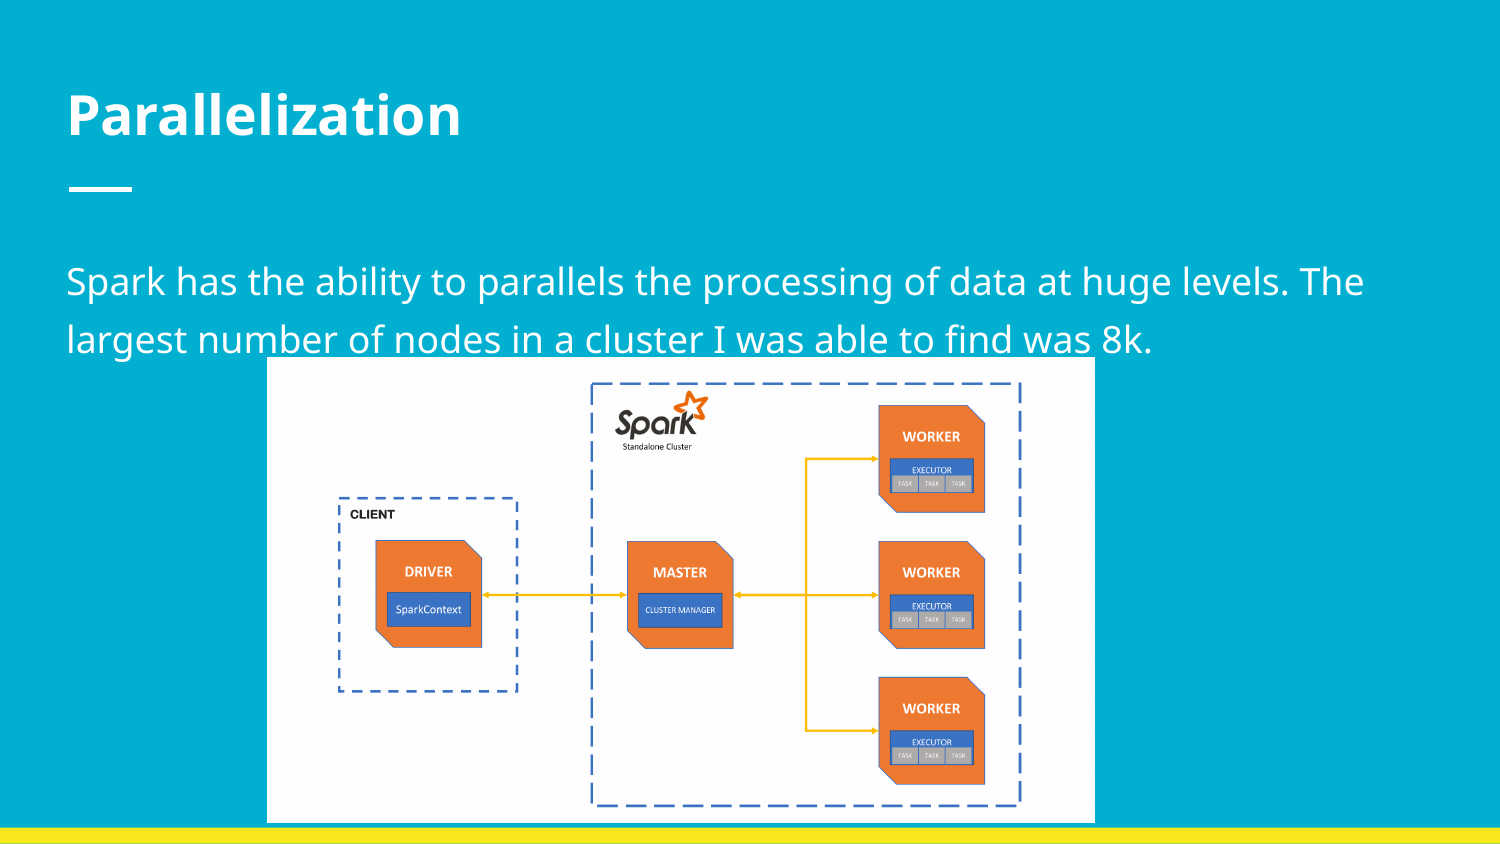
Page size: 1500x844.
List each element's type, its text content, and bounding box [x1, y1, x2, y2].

title Parallelization [51, 61, 1449, 167]
picture [267, 357, 1095, 823]
list Spark has the ability to parallels the processing of data at huge levels. The largest number of nodes in a cluster I was able to find was 8k. [51, 232, 1449, 750]
